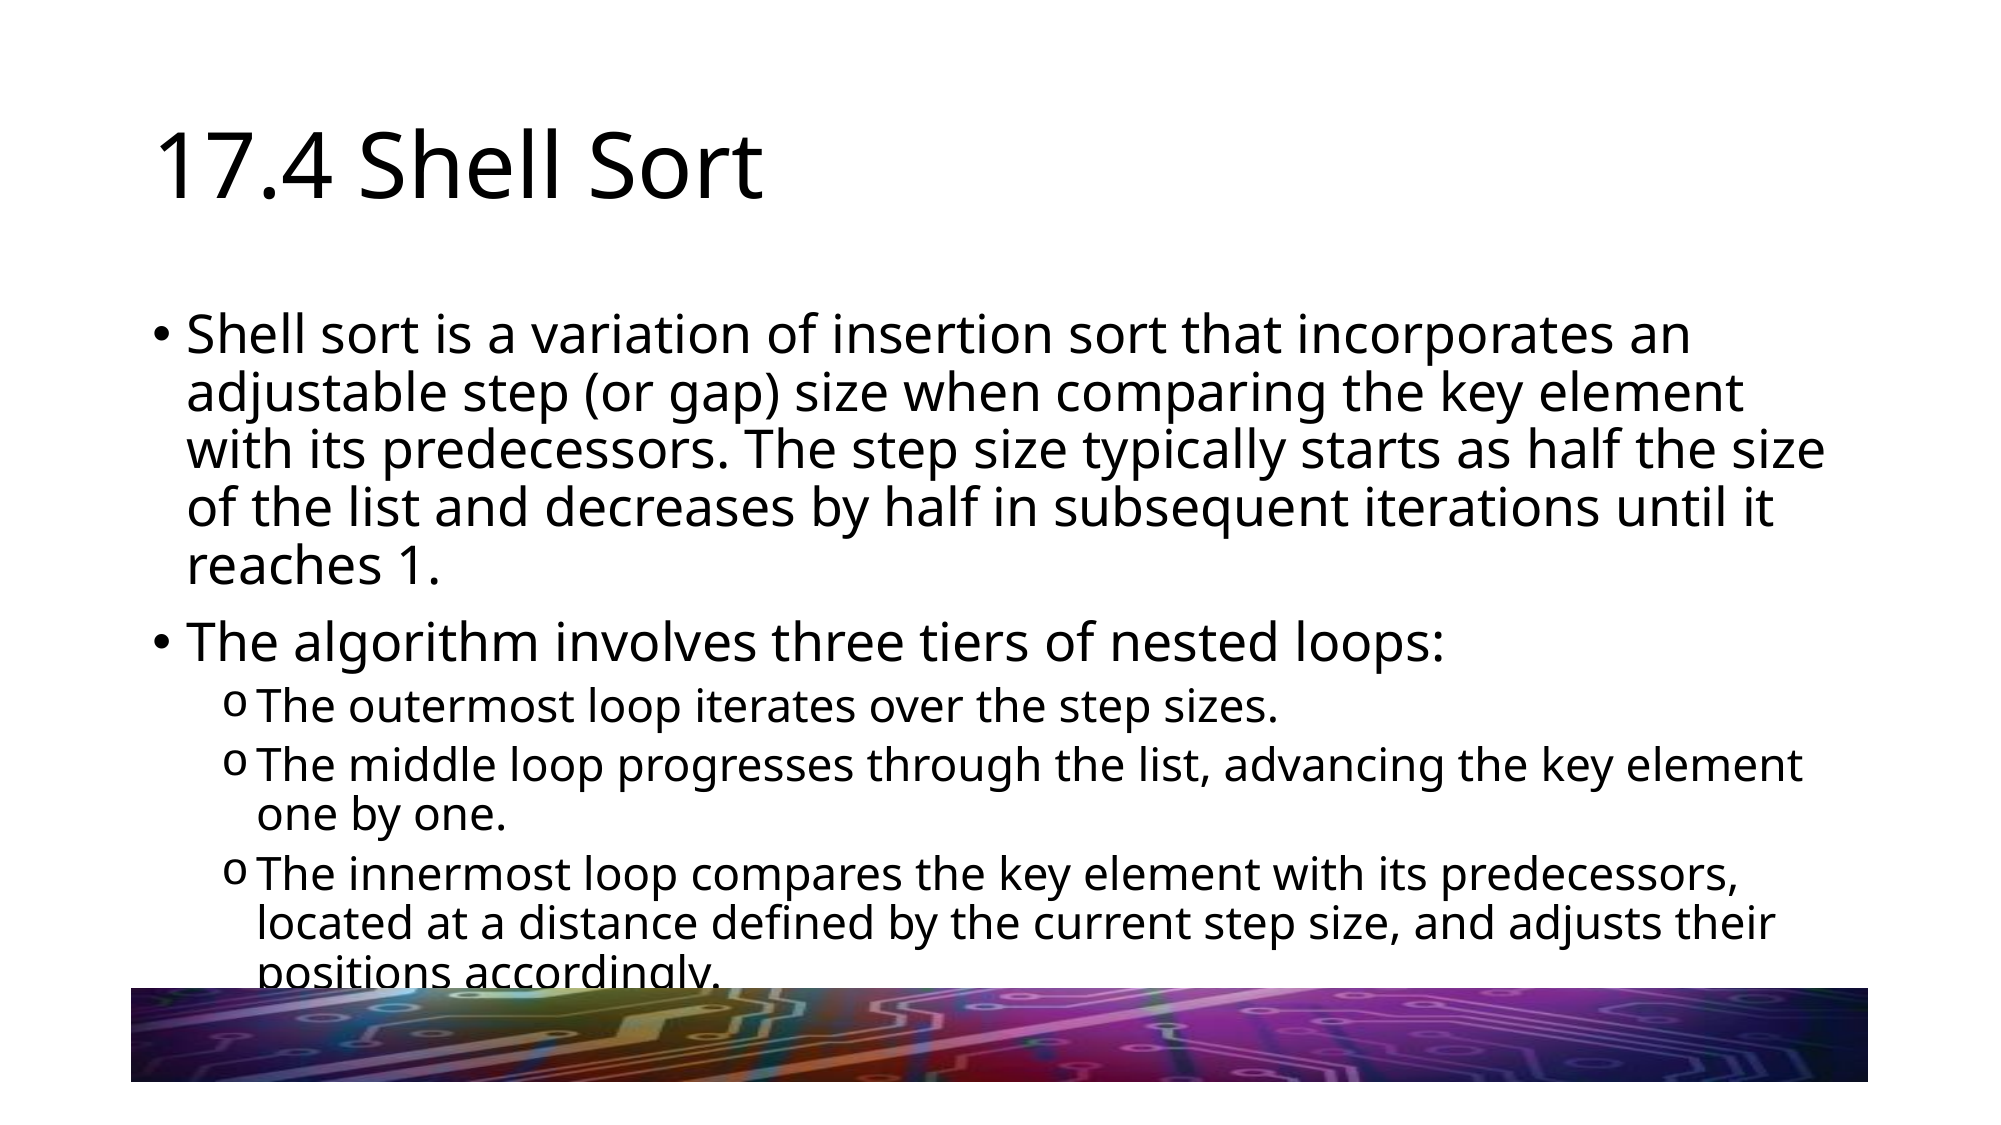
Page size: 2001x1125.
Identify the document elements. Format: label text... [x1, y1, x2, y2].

picture [131, 988, 1869, 1083]
list Shell sort is a variation of insertion sort that incorporates an adjustable step (or gap) size when comparing the key element with its predecessors. The step size typically starts as half the size of the list and decreases by half in subsequent iterations until it reaches 1. The algorithm involves three tiers of nested loops: The outermost loop iterates over the step sizes. The middle loop progresses through the list, advancing the key element one by one. The innermost loop compares the key element with its predecessors, located at a distance defined by the current step size, and adjusts their positions accordingly. [137, 299, 1863, 988]
title 17.4 Shell Sort [137, 59, 1863, 278]
